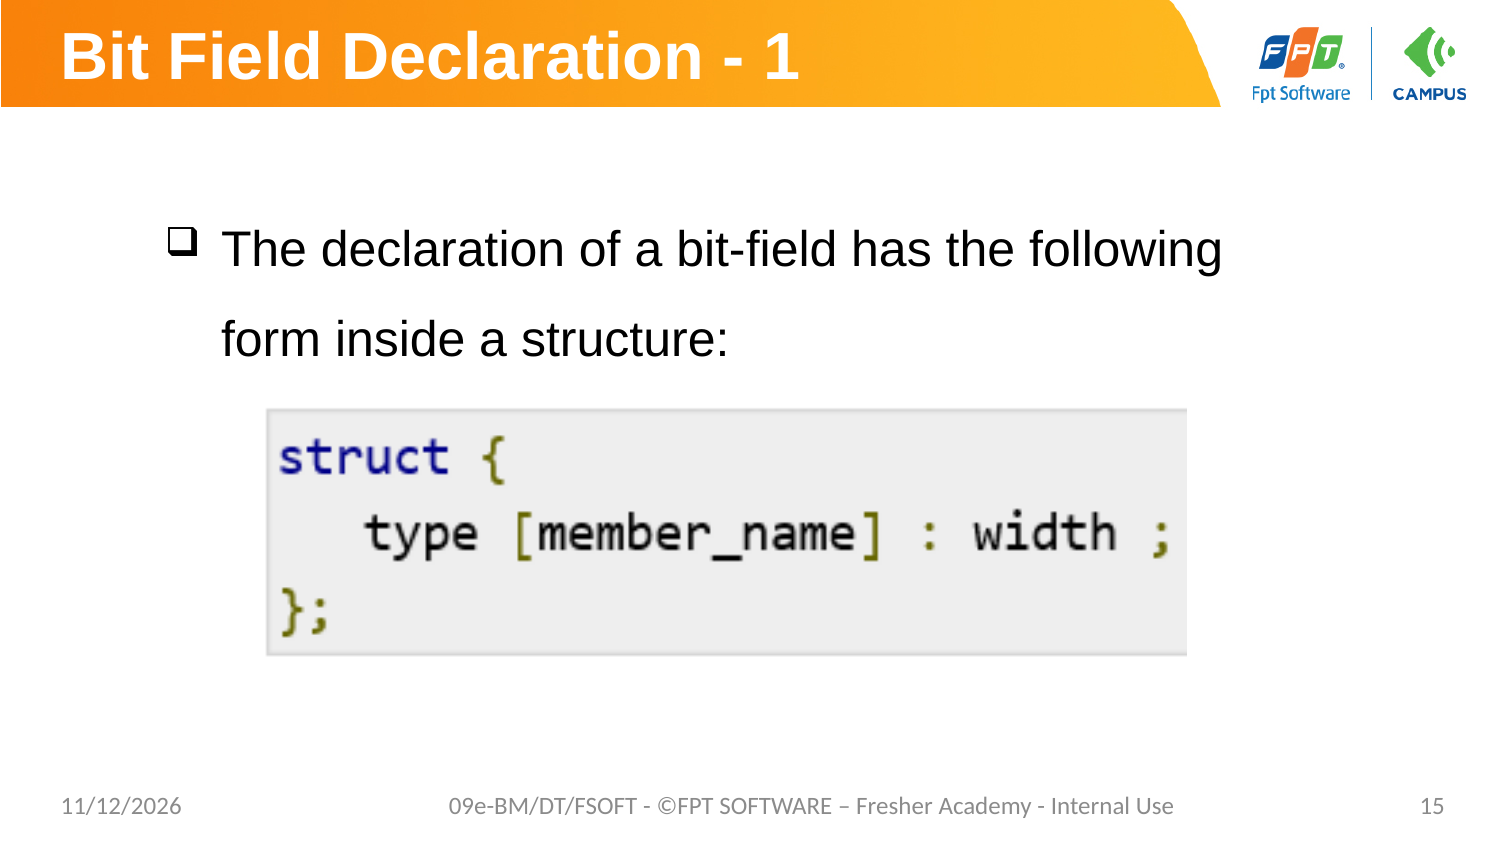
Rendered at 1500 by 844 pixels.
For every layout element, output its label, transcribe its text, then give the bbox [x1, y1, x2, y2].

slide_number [45, 782, 270, 827]
footer 09e-BM/DT/FSOFT - ©FPT SOFTWARE – Fresher Academy - Internal Use [289, 782, 1335, 827]
slide_number 15 [1350, 782, 1461, 827]
title Bit Field Declaration - 1 [45, 0, 1176, 106]
list The declaration of a bit-field has the following form inside a structure: [149, 178, 1262, 342]
picture [1, 0, 1499, 844]
